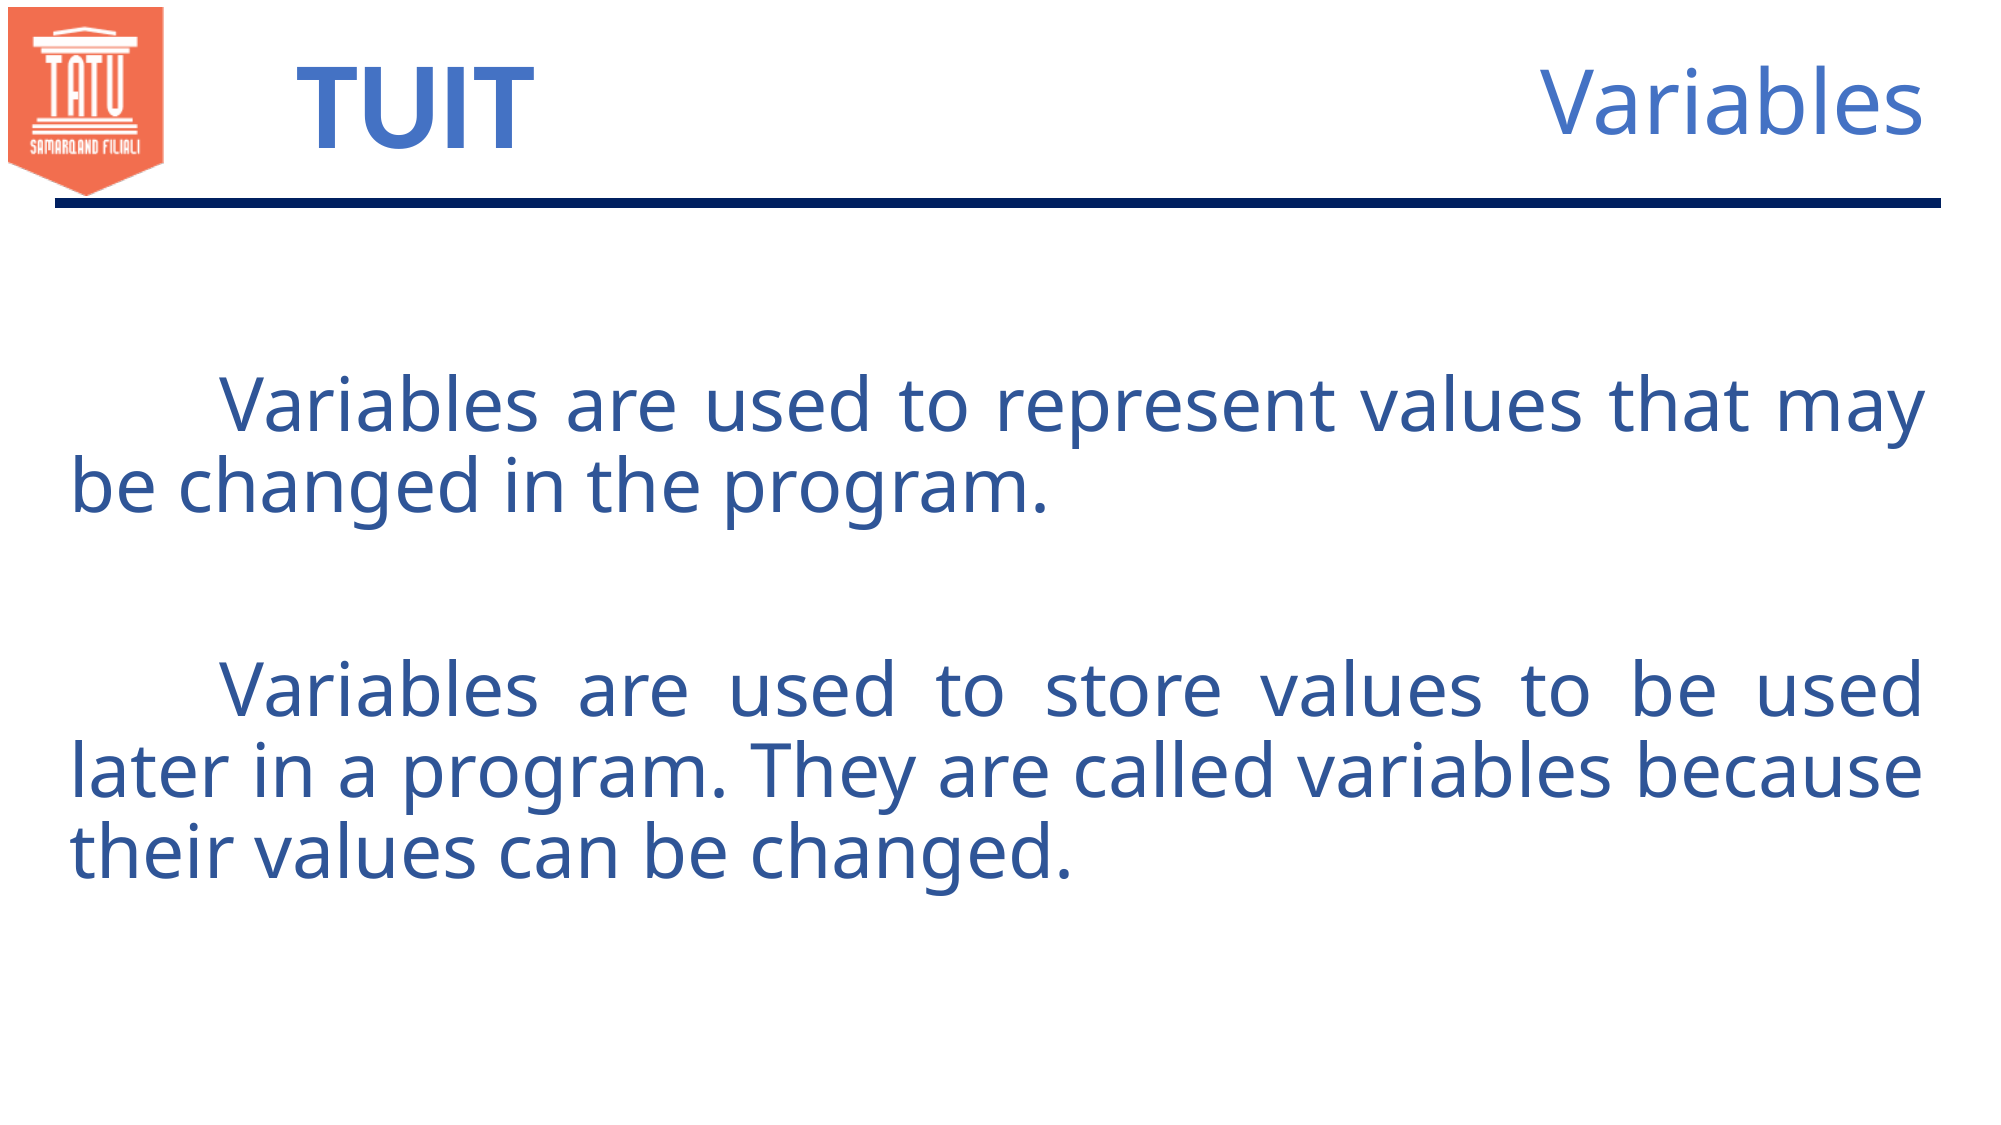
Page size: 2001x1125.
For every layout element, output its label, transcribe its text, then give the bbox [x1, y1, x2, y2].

text_box Variables are used to represent values that may be changed in the program. Variables are used to store values to be used later in a program. They are called variables because their values can be changed. [54, 257, 1942, 1113]
text_box TUIT [281, 39, 571, 162]
text_box Variables [1170, 48, 1942, 162]
picture [8, 7, 164, 196]
